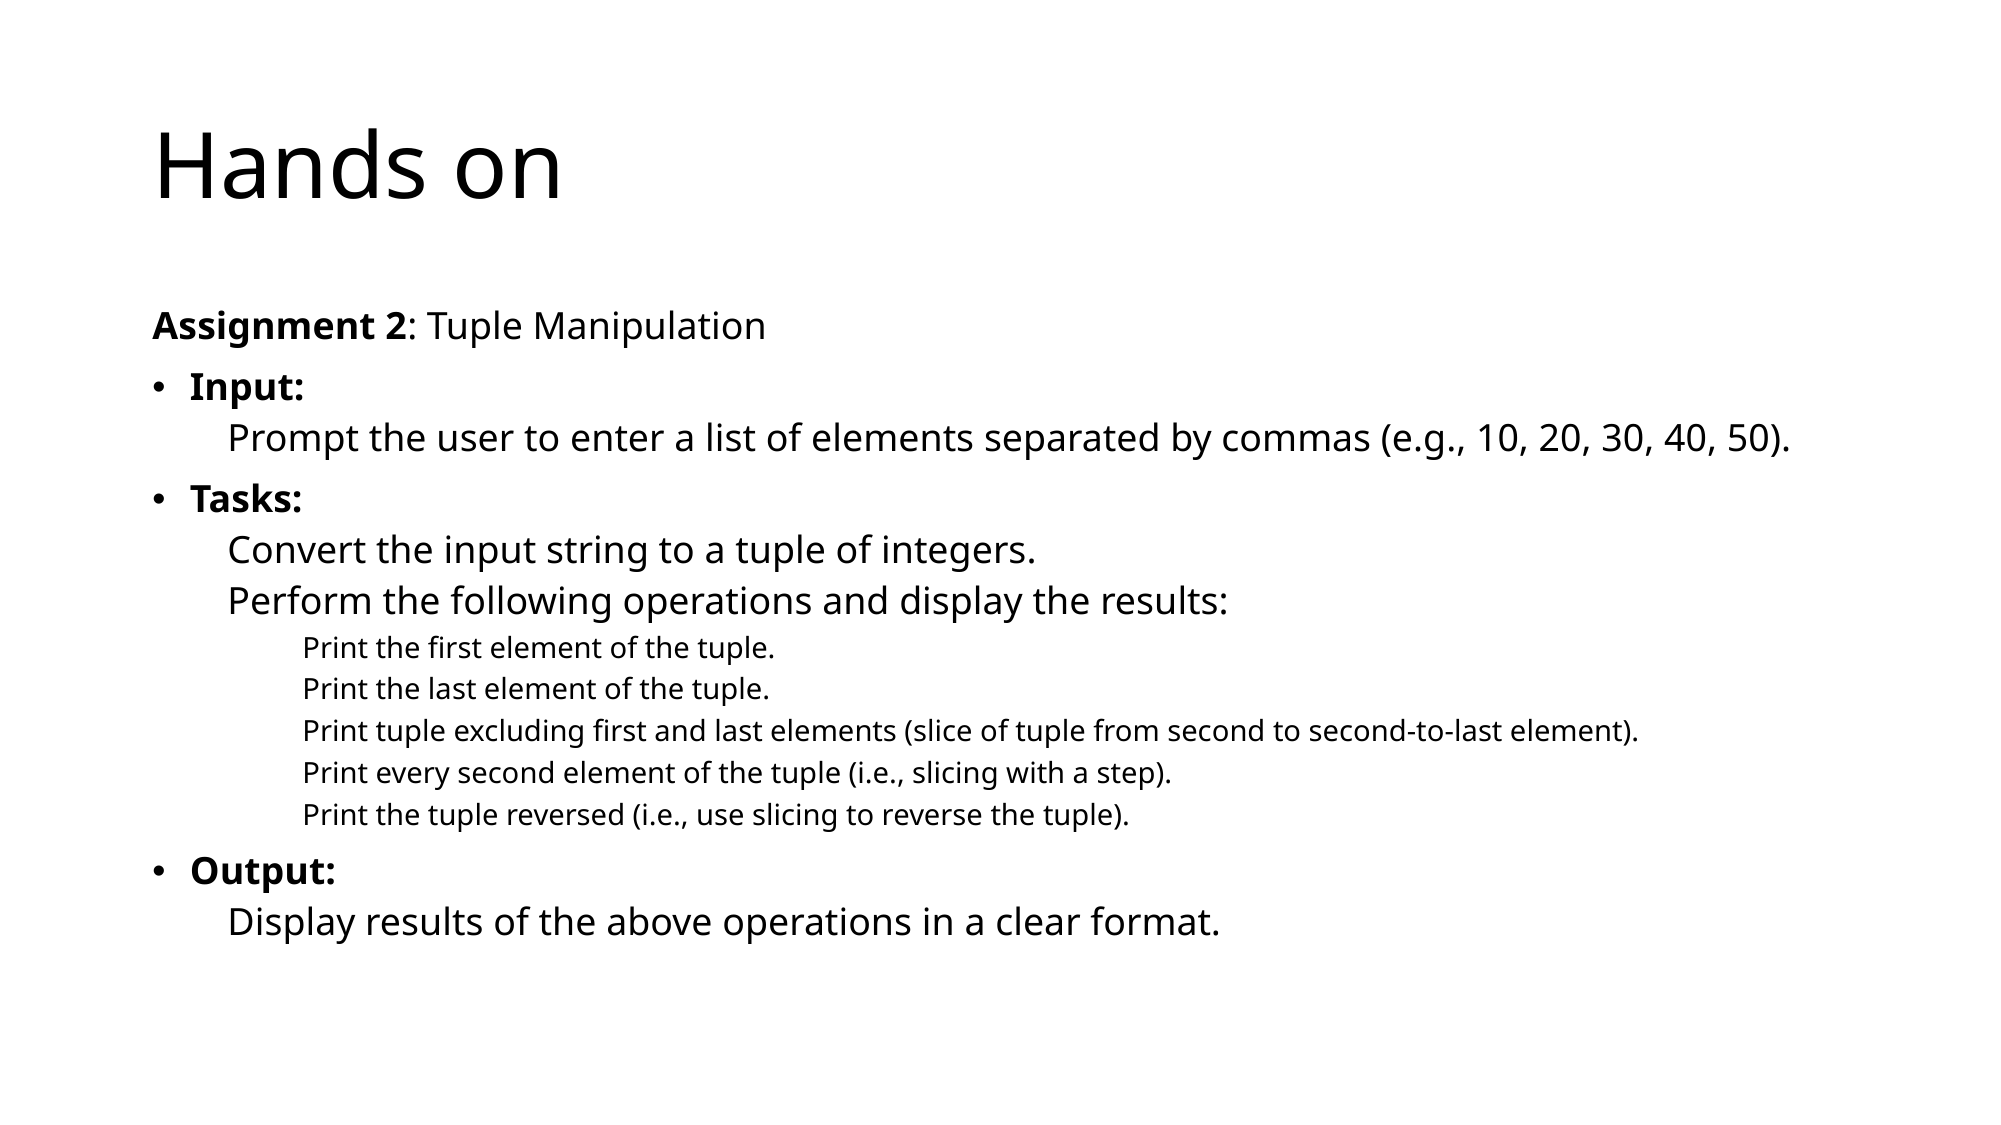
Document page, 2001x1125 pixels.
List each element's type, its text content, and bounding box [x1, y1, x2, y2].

title Hands on [137, 59, 1863, 278]
list Assignment 2: Tuple Manipulation Input: Prompt the user to enter a list of elements separated by commas (e.g., 10, 20, 30, 40, 50). Tasks: Convert the input string to a tuple of integers. Perform the following operations and display the results: Print the first element of the tuple. Print the last element of the tuple. Print tuple excluding first and last elements (slice of tuple from second to second-to-last element). Print every second element of the tuple (i.e., slicing with a step). Print the tuple reversed (i.e., use slicing to reverse the tuple). Output: Display results of the above operations in a clear format. [137, 299, 1863, 1014]
